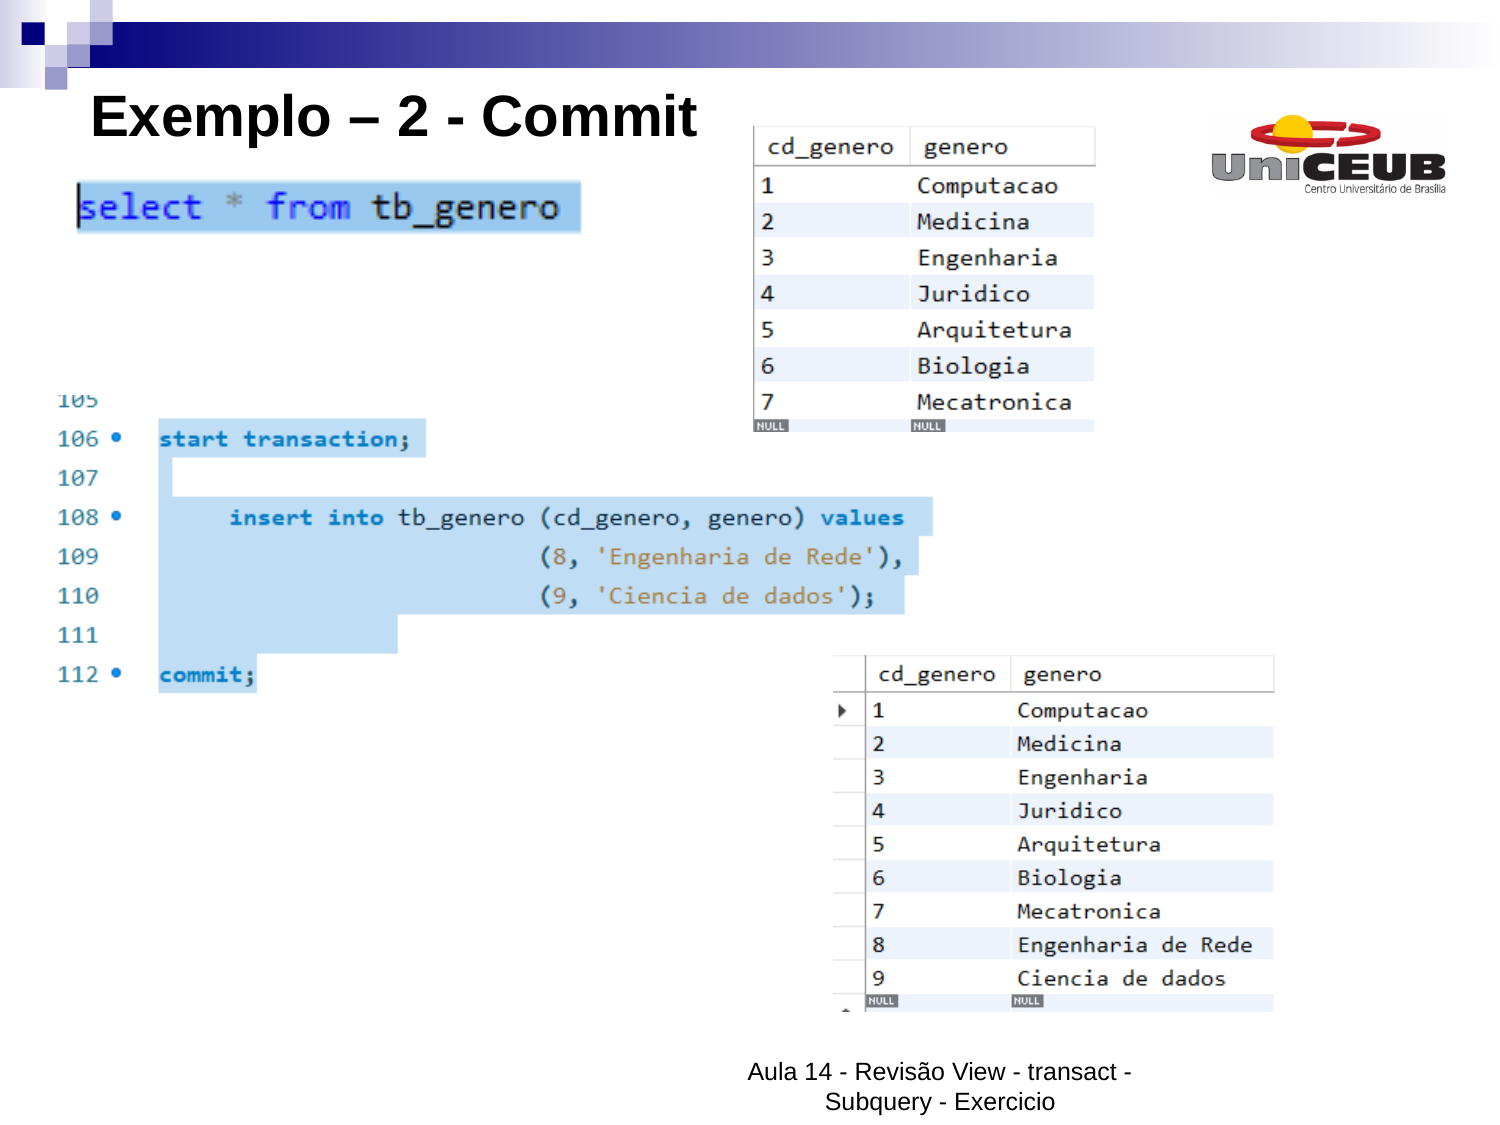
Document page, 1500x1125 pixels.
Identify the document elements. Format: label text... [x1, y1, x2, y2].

footer Aula 14 - Revisão View - transact - Subquery - Exercicio [702, 1048, 1178, 1124]
picture [57, 126, 1288, 1012]
picture [1210, 113, 1448, 195]
picture [74, 165, 598, 245]
title Exemplo – 2 - Commit [75, 1, 1425, 227]
